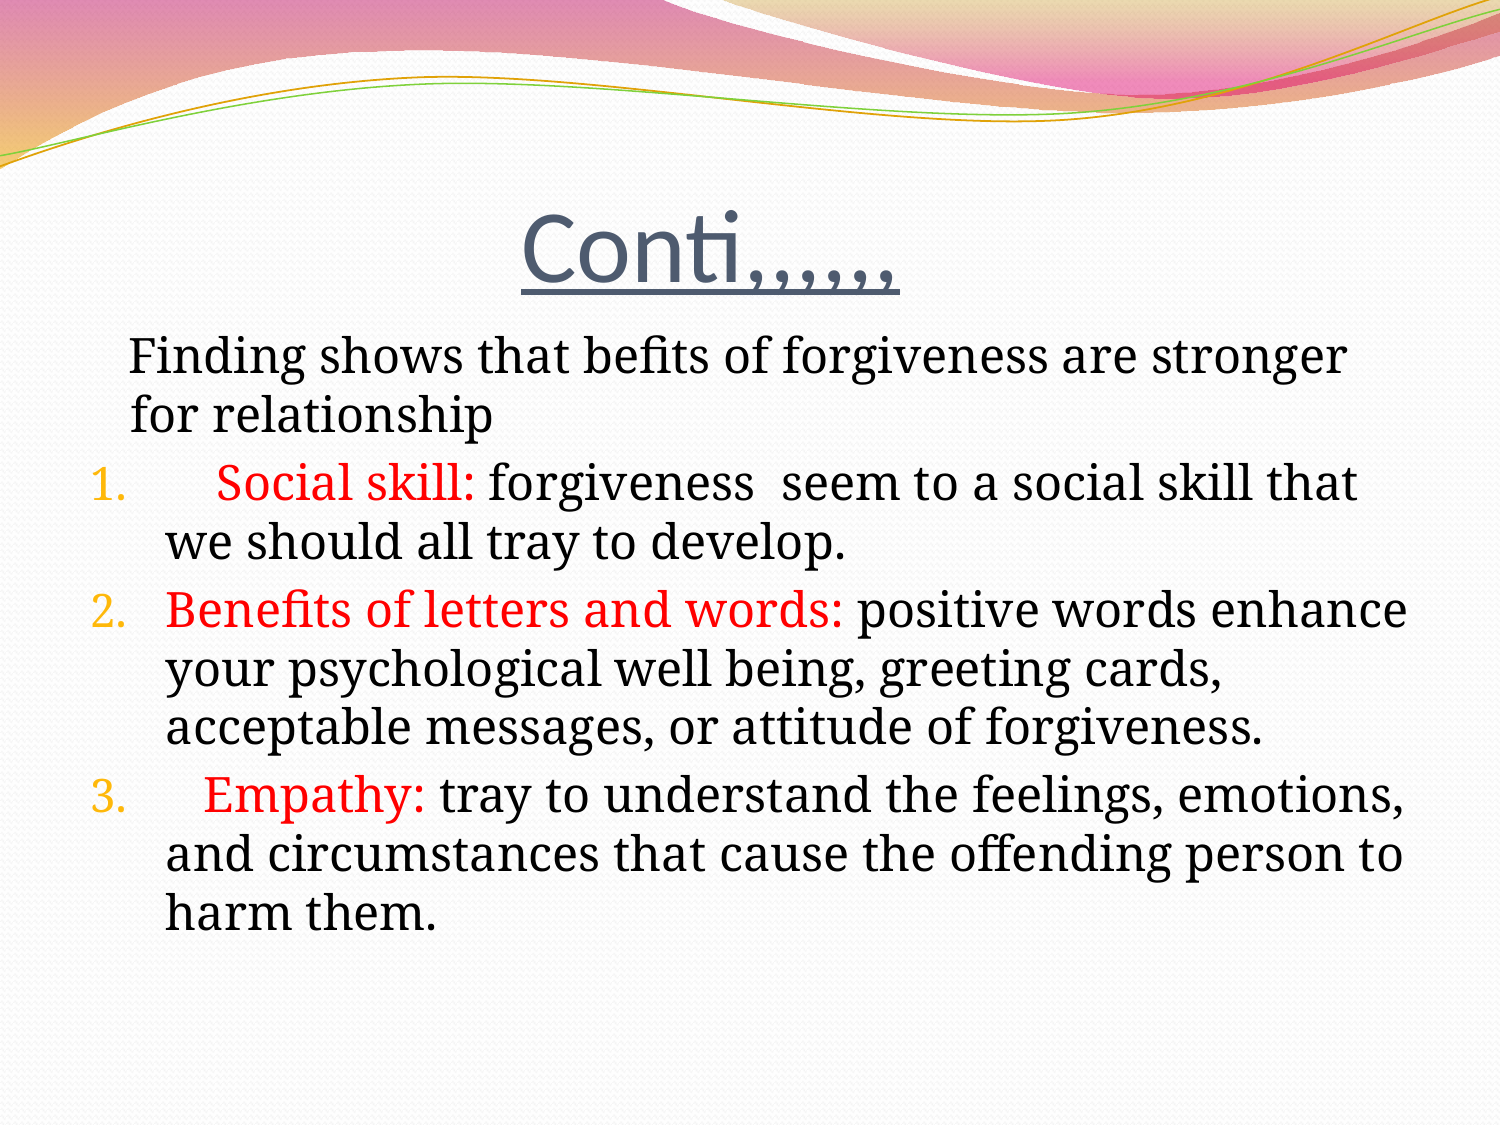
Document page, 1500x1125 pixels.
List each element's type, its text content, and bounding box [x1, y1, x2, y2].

list Finding shows that befits of forgiveness are stronger for relationship Social skill: forgiveness seem to a social skill that we should all tray to develop. Benefits of letters and words: positive words enhance your psychological well being, greeting cards, acceptable messages, or attitude of forgiveness. Empathy: tray to understand the feelings, emotions, and circumstances that cause the offending person to harm them. [75, 317, 1425, 1038]
title Conti,,,,,, [75, 115, 1425, 303]
